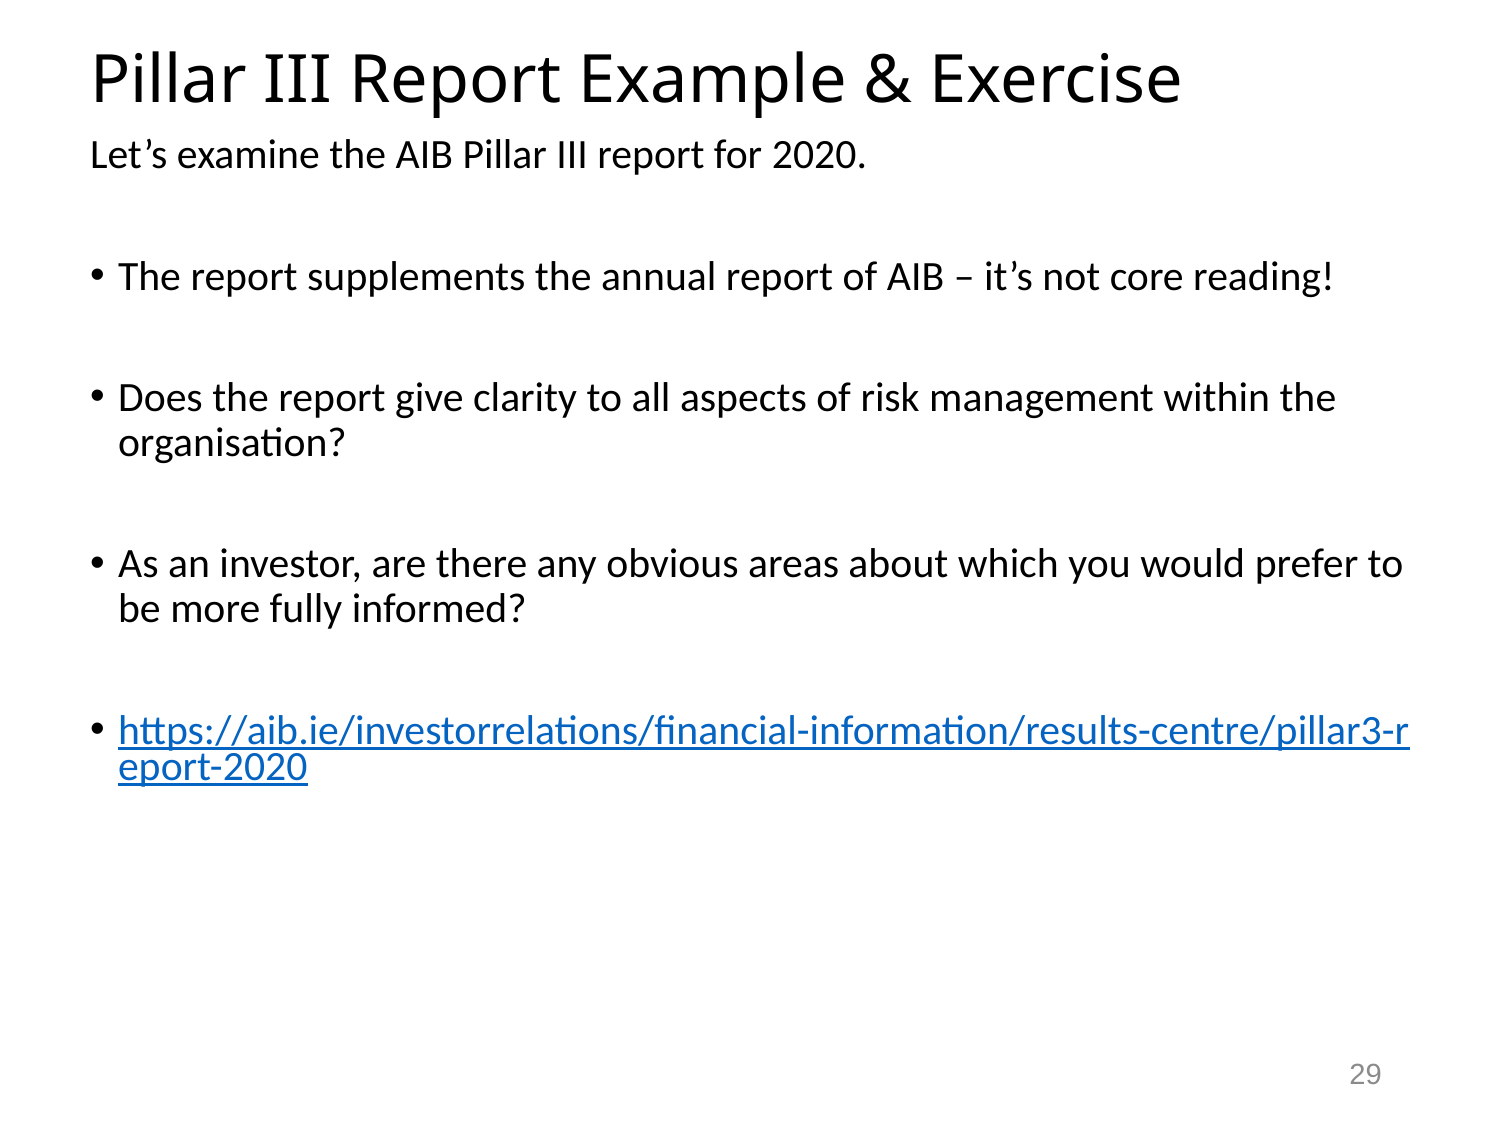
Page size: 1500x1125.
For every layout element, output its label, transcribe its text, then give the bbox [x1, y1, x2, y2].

slide_number 29 [1059, 1042, 1397, 1103]
title Pillar III Report Example & Exercise [75, 37, 1425, 125]
list Let’s examine the AIB Pillar III report for 2020. The report supplements the annual report of AIB – it’s not core reading! Does the report give clarity to all aspects of risk management within the organisation? As an investor, are there any obvious areas about which you would prefer to be more fully informed? https://aib.ie/investorrelations/financial-information/results-centre/pillar3-report-2020 [75, 125, 1425, 1025]
